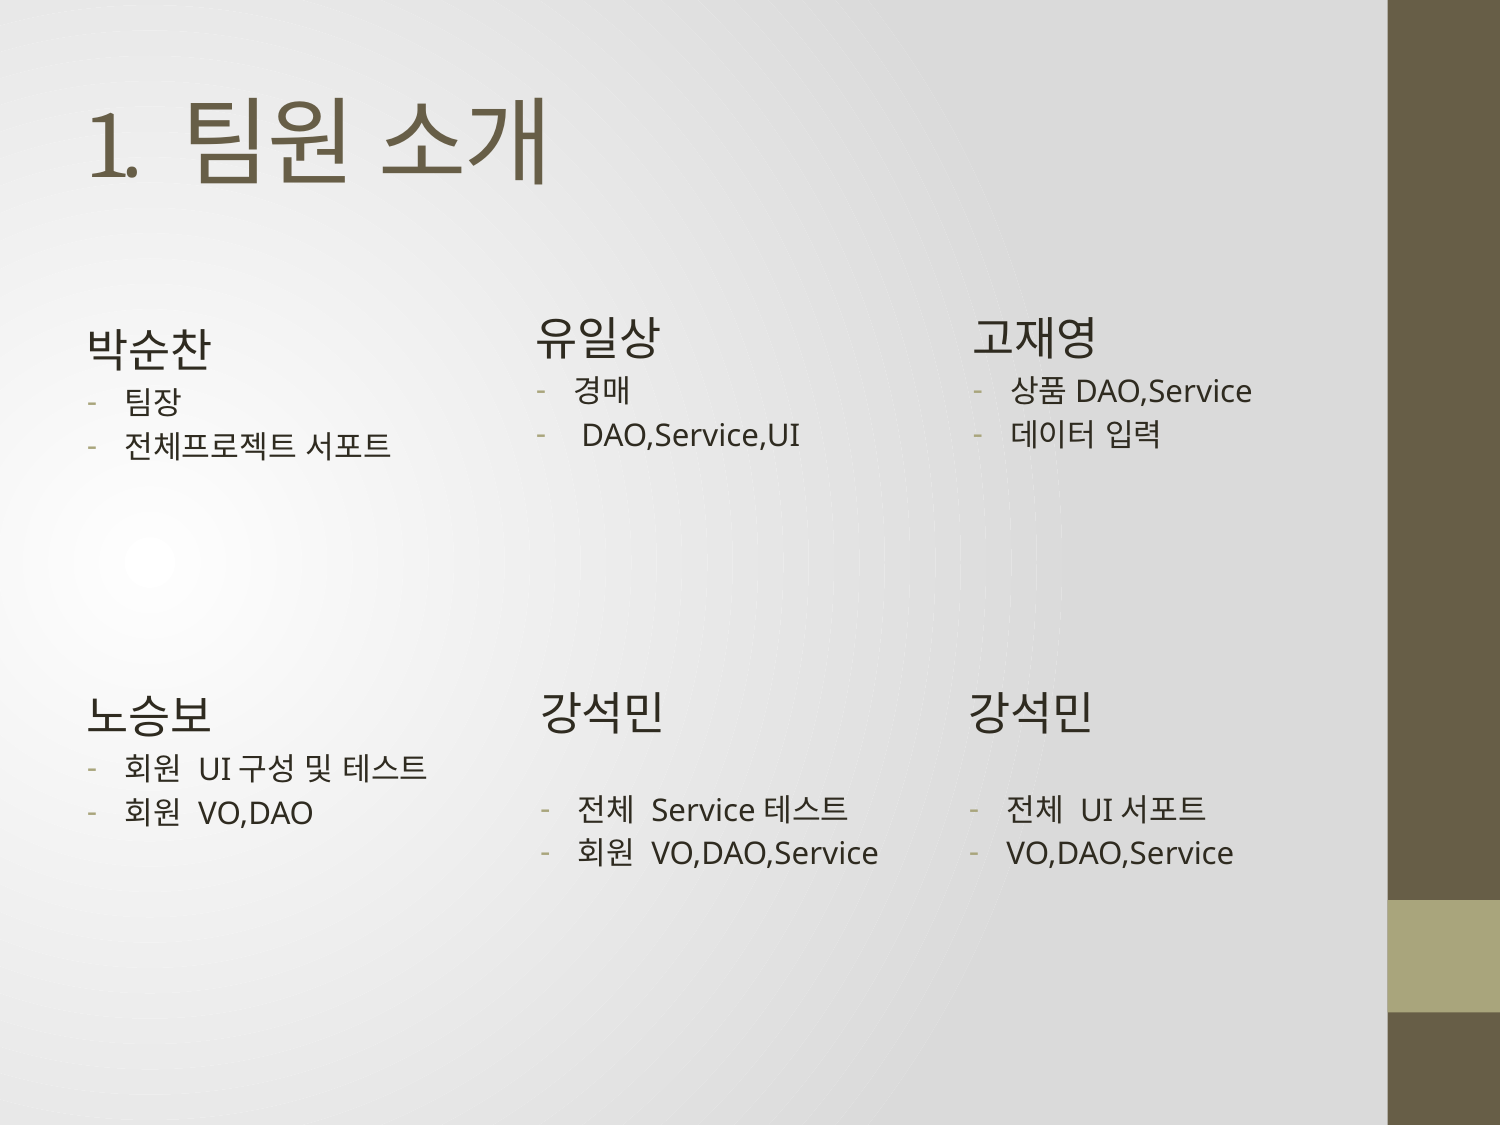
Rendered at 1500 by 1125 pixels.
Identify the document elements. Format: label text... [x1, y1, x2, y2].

text_box 유일상 경매 DAO,Service,UI [501, 302, 916, 539]
title 1. 팀원 소개 [75, 45, 1325, 233]
text_box 고재영 상품DAO,Service 데이터 입력 [938, 302, 1353, 539]
list 박순찬 팀장 전체프로젝트 서포트 [53, 314, 467, 551]
text_box 노승보 회원 UI구성 및 테스트 회원 VO,DAO [53, 680, 467, 917]
text_box 강석민 전체 Service테스트 회원 VO,DAO,Service [506, 677, 935, 914]
text_box 강석민 전체 UI서포트 VO,DAO,Service [935, 677, 1380, 914]
